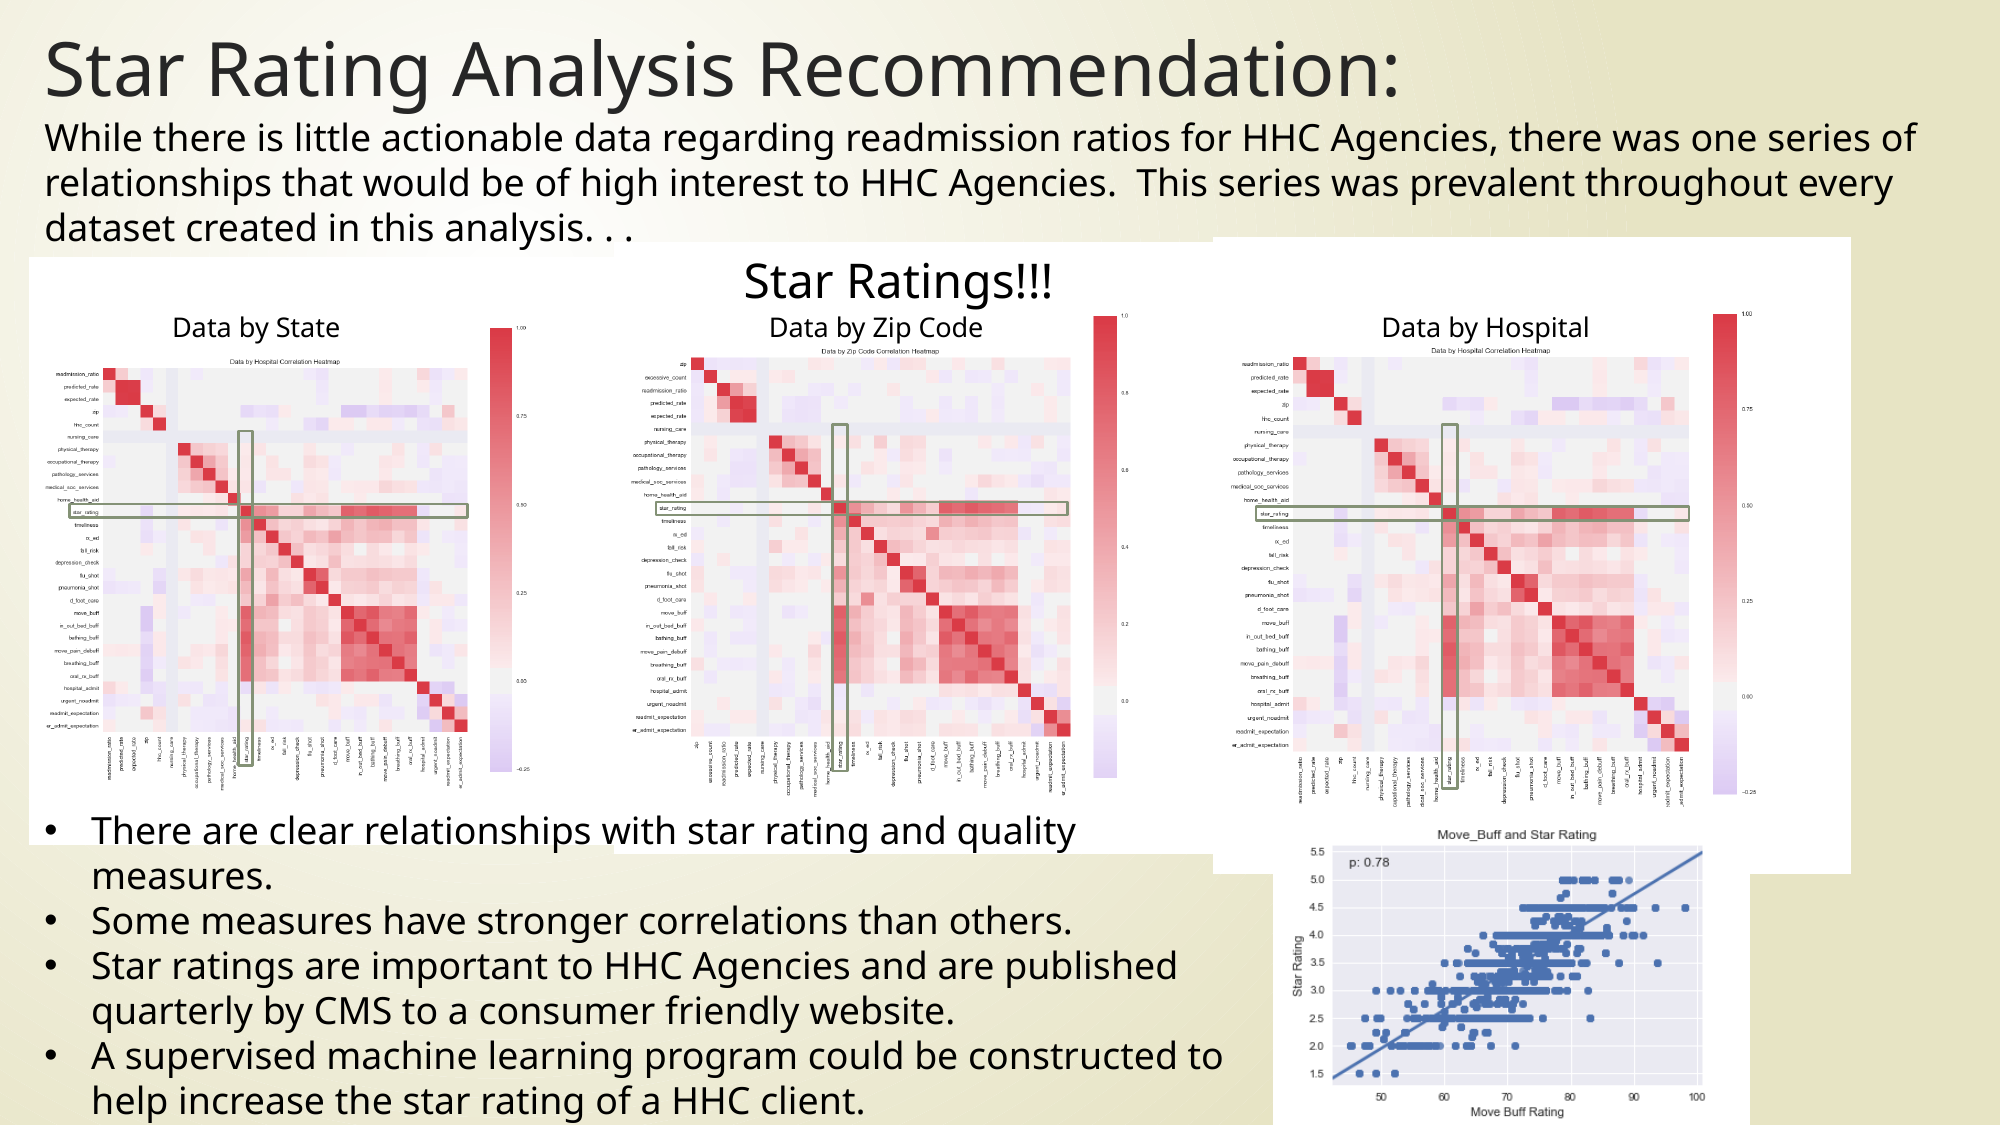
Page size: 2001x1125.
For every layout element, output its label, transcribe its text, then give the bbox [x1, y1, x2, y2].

title Star Rating Analysis Recommendation: [29, 14, 1750, 106]
text_box There are clear relationships with star rating and quality measures. Some measures have stronger correlations than others. Star ratings are important to HHC Agencies and are published quarterly by CMS to a consumer friendly website. A supervised machine learning program could be constructed to help increase the star rating of a HHC client. [29, 852, 1256, 1125]
text_box While there is little actionable data regarding readmission ratios for HHC Agencies, there was one series of relationships that would be of high interest to HHC Agencies. This series was prevalent throughout every dataset created in this analysis. . . [29, 106, 1943, 257]
picture [29, 237, 1851, 1125]
